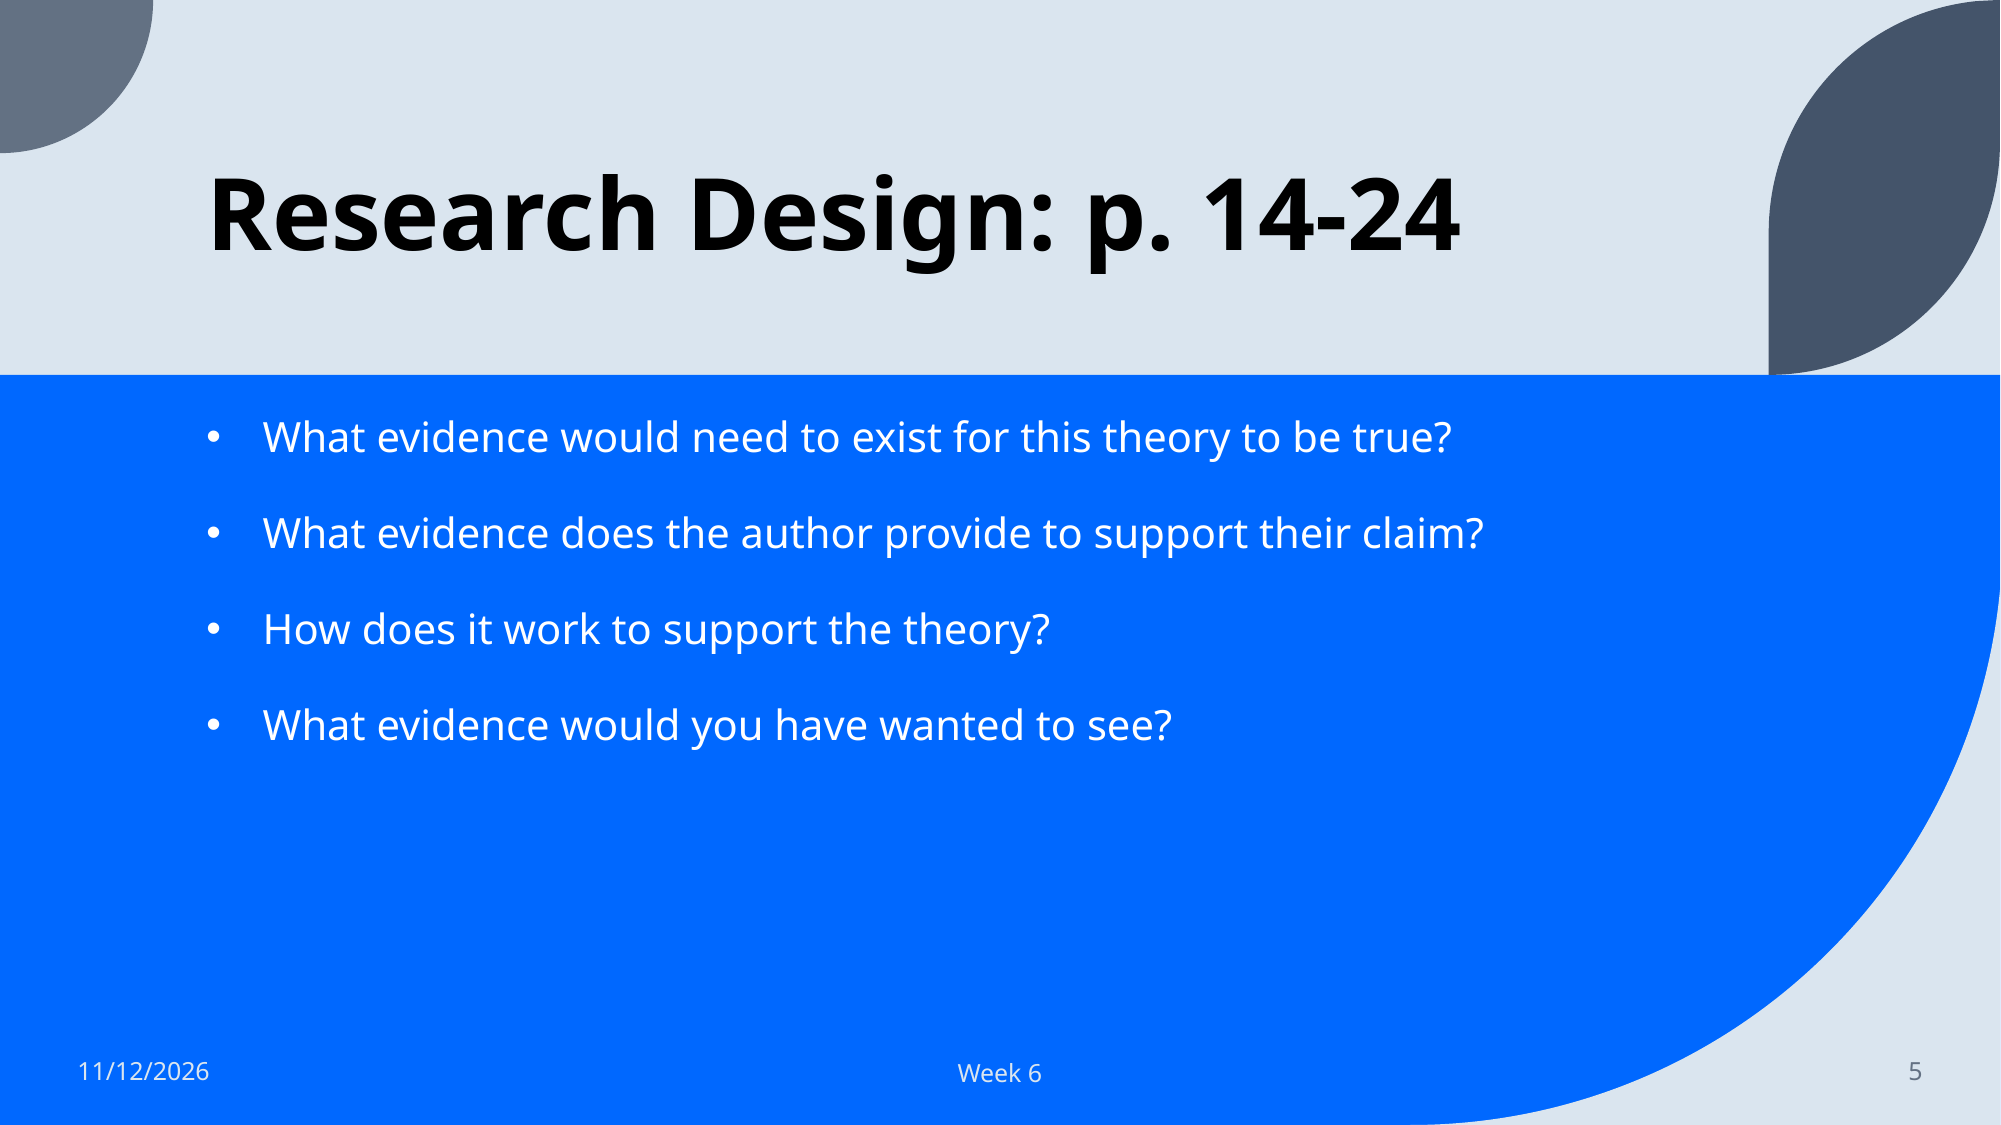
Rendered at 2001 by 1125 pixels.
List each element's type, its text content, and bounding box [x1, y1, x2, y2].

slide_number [62, 1042, 513, 1103]
title Research Design: p. 14-24 [191, 62, 1796, 280]
footer Week 6 [662, 1042, 1338, 1103]
slide_number 5 [1674, 1042, 1938, 1103]
list What evidence would need to exist for this theory to be true? What evidence does the author provide to support their claim? How does it work to support the theory? What evidence would you have wanted to see? [191, 378, 1796, 1026]
